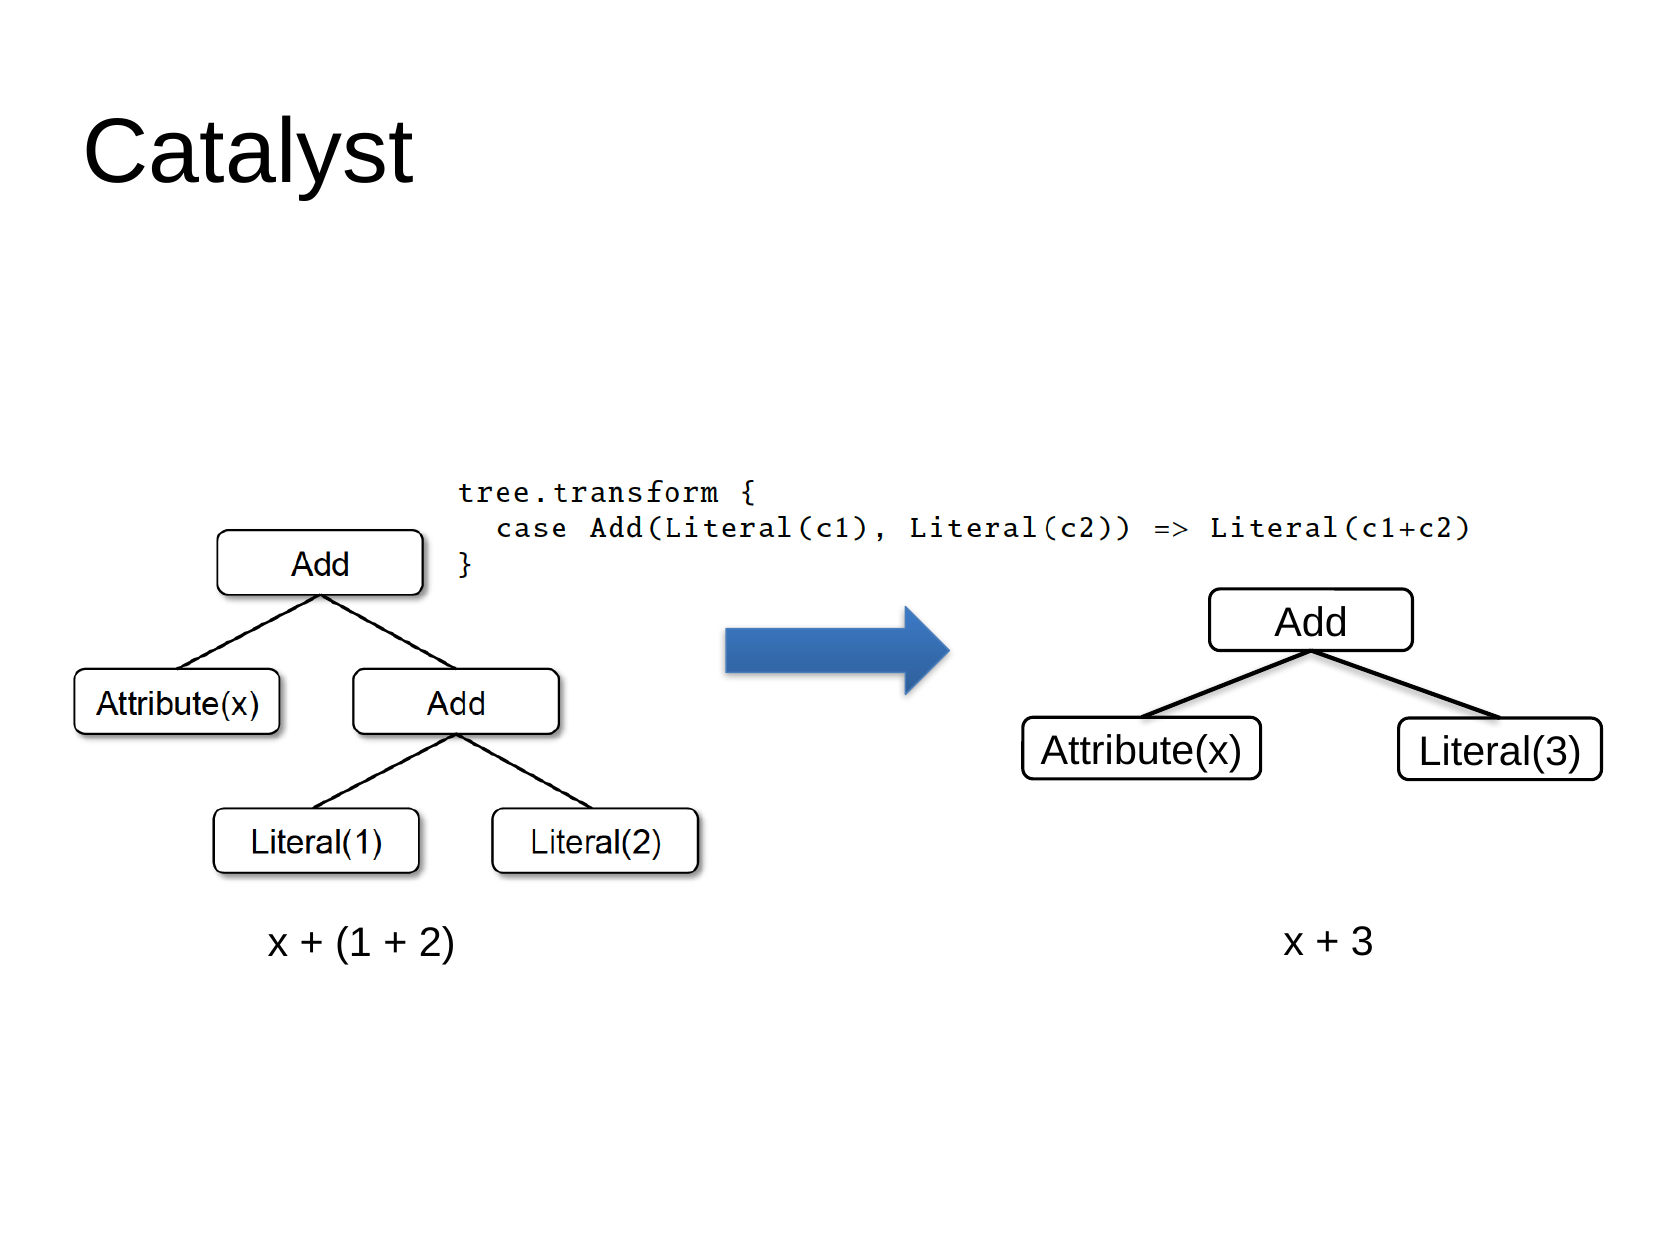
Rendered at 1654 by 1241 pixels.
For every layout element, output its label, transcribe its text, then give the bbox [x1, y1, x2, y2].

text_box x + 3 [1268, 906, 1390, 972]
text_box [1022, 588, 1602, 780]
title Catalyst [82, 49, 1571, 257]
picture [46, 473, 1482, 908]
text_box [732, 605, 950, 696]
text_box x + (1 + 2) [252, 916, 471, 972]
